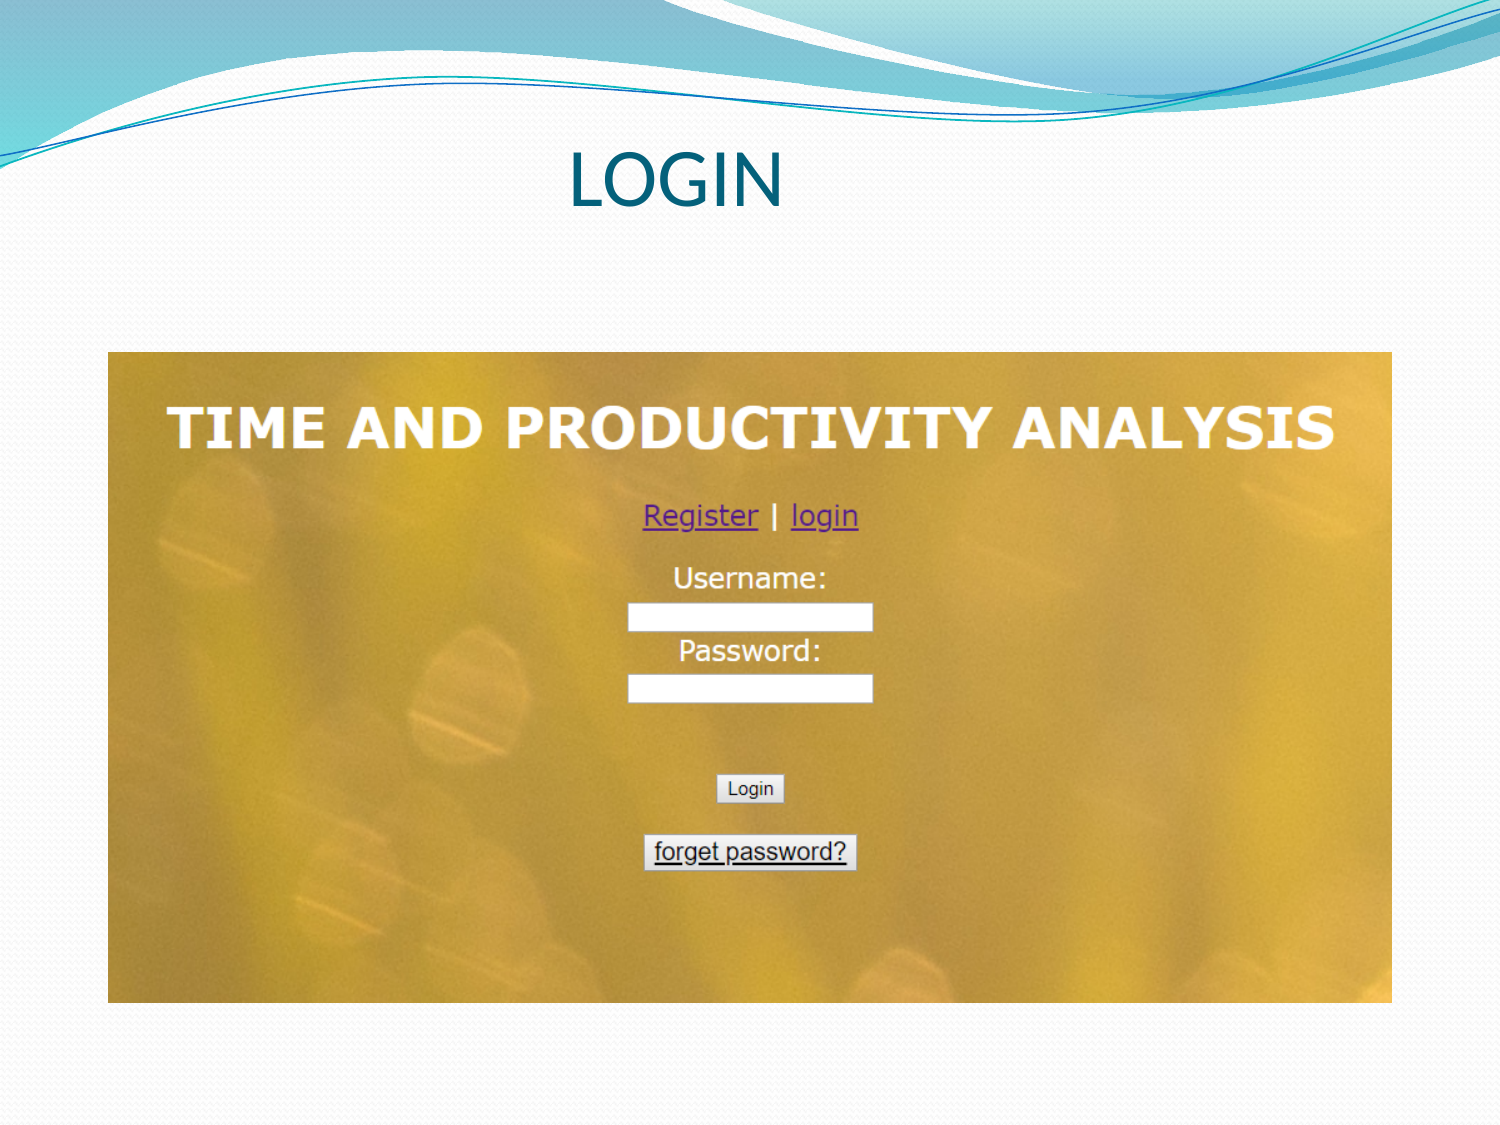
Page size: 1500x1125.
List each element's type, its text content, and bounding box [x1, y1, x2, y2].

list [108, 352, 1392, 1003]
title LOGIN [75, 115, 1425, 223]
